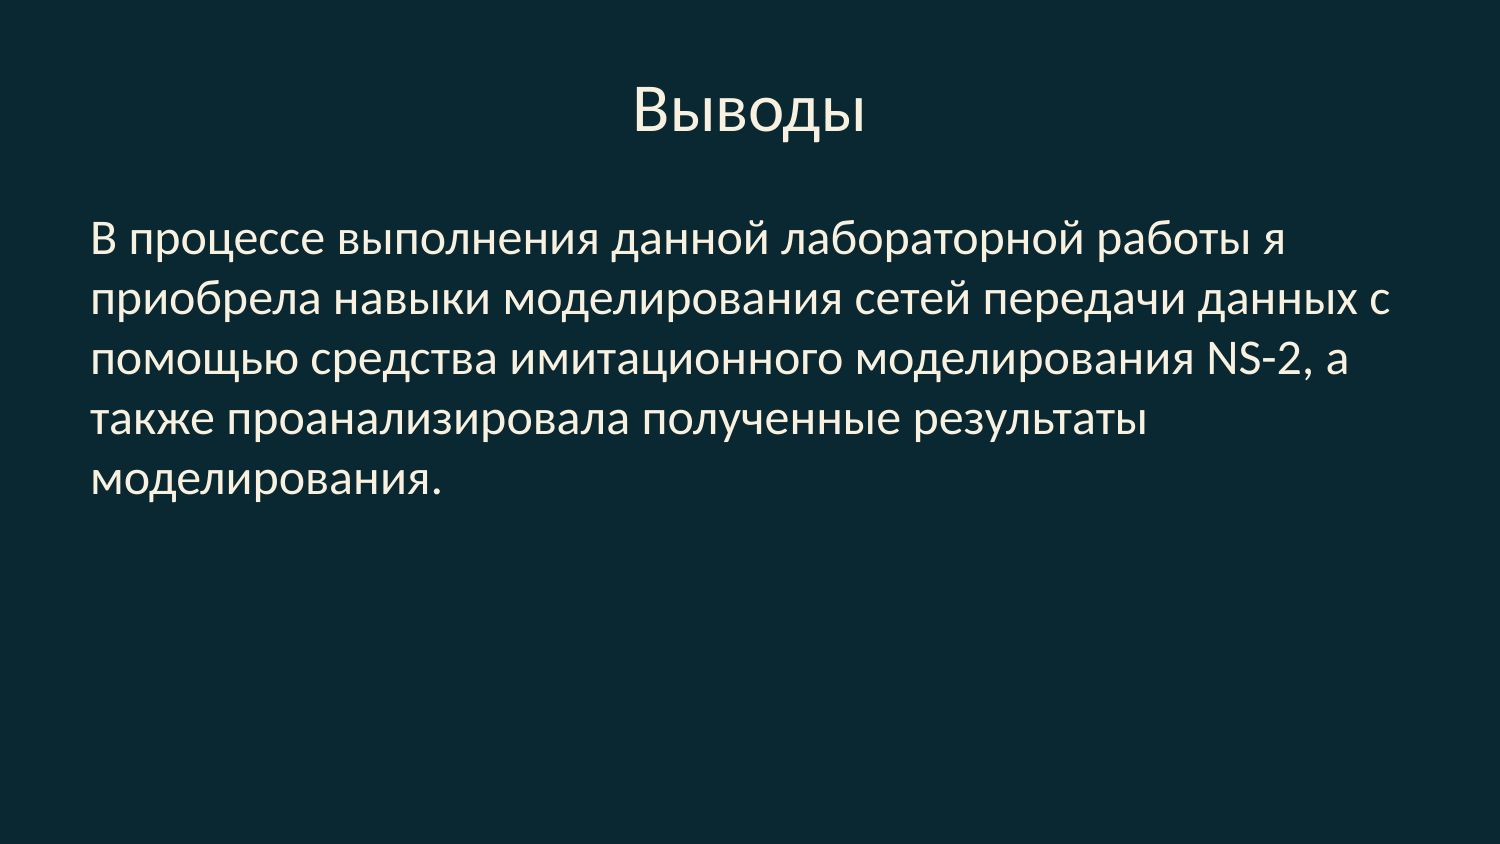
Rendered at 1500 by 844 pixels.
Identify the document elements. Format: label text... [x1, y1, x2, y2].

list В процессе выполнения данной лабораторной работы я приобрела навыки моделирования сетей передачи данных с помощью средства имитационного моделирования NS-2, а также проанализировала полученные результаты моделирования. [75, 196, 1425, 754]
title Выводы [75, 33, 1425, 175]
